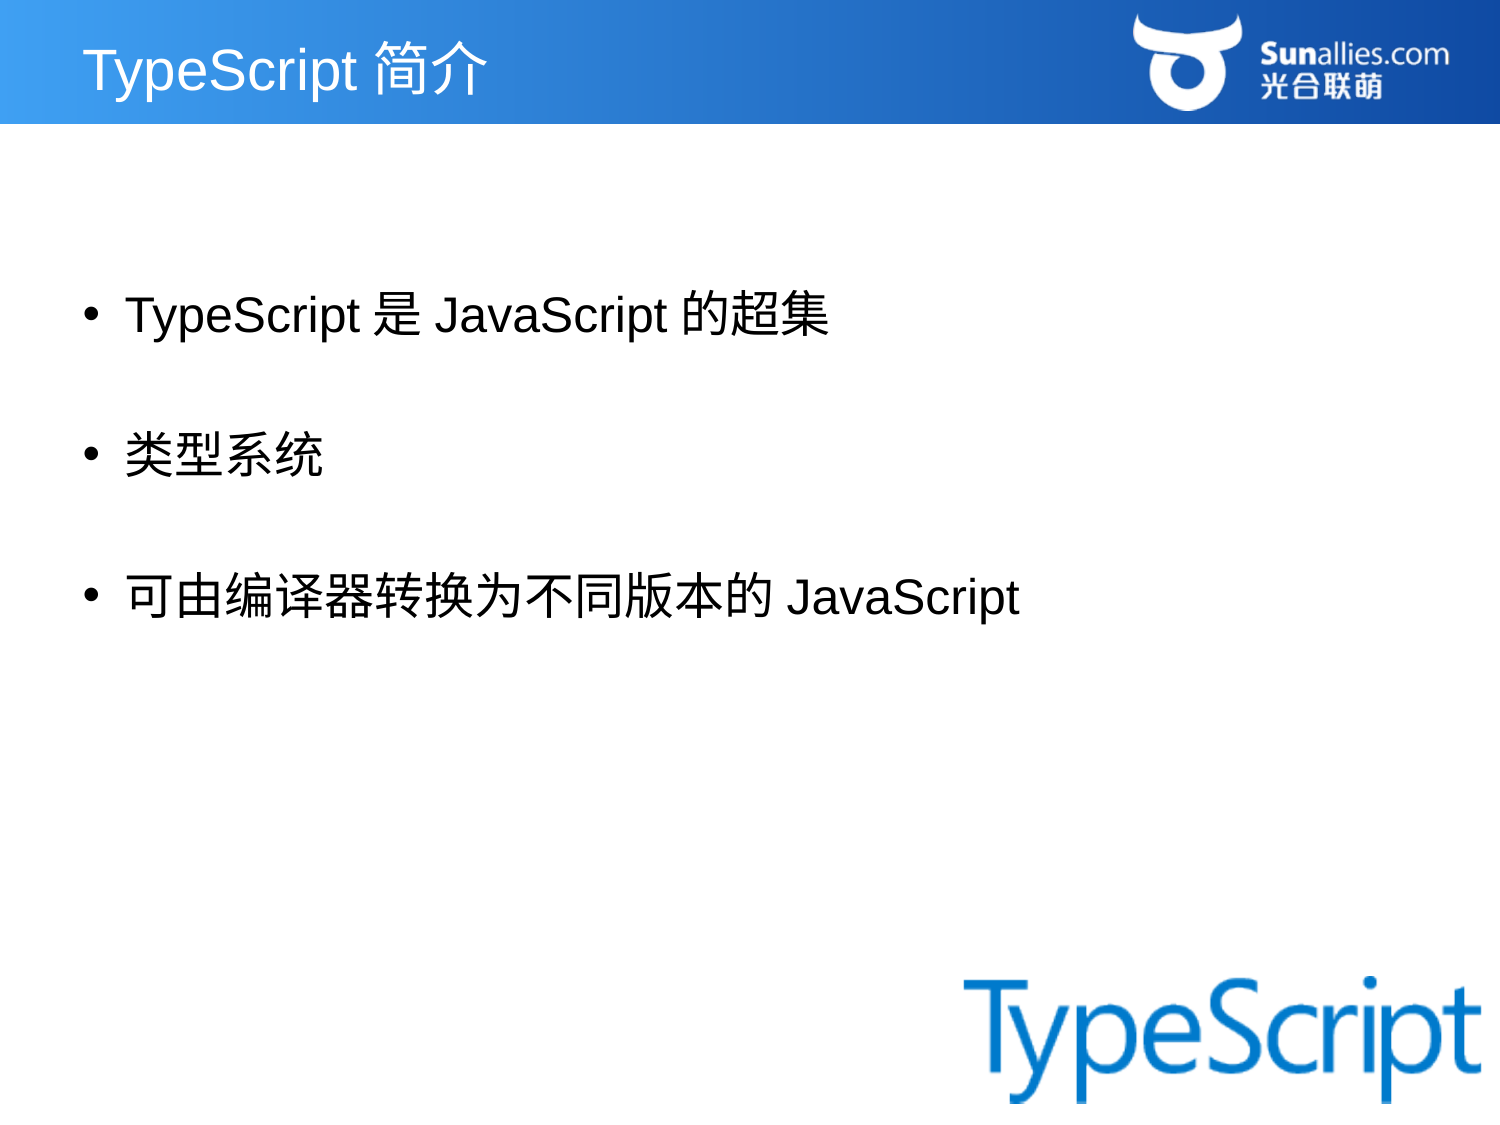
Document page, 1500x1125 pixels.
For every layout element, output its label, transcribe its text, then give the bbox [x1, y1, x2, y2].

picture [961, 975, 1484, 1104]
list TypeScript是JavaScript的超集 类型系统 可由编译器转换为不同版本的JavaScript [74, 274, 1426, 678]
title TypeScript简介 [74, 20, 519, 113]
picture [1133, 13, 1450, 111]
